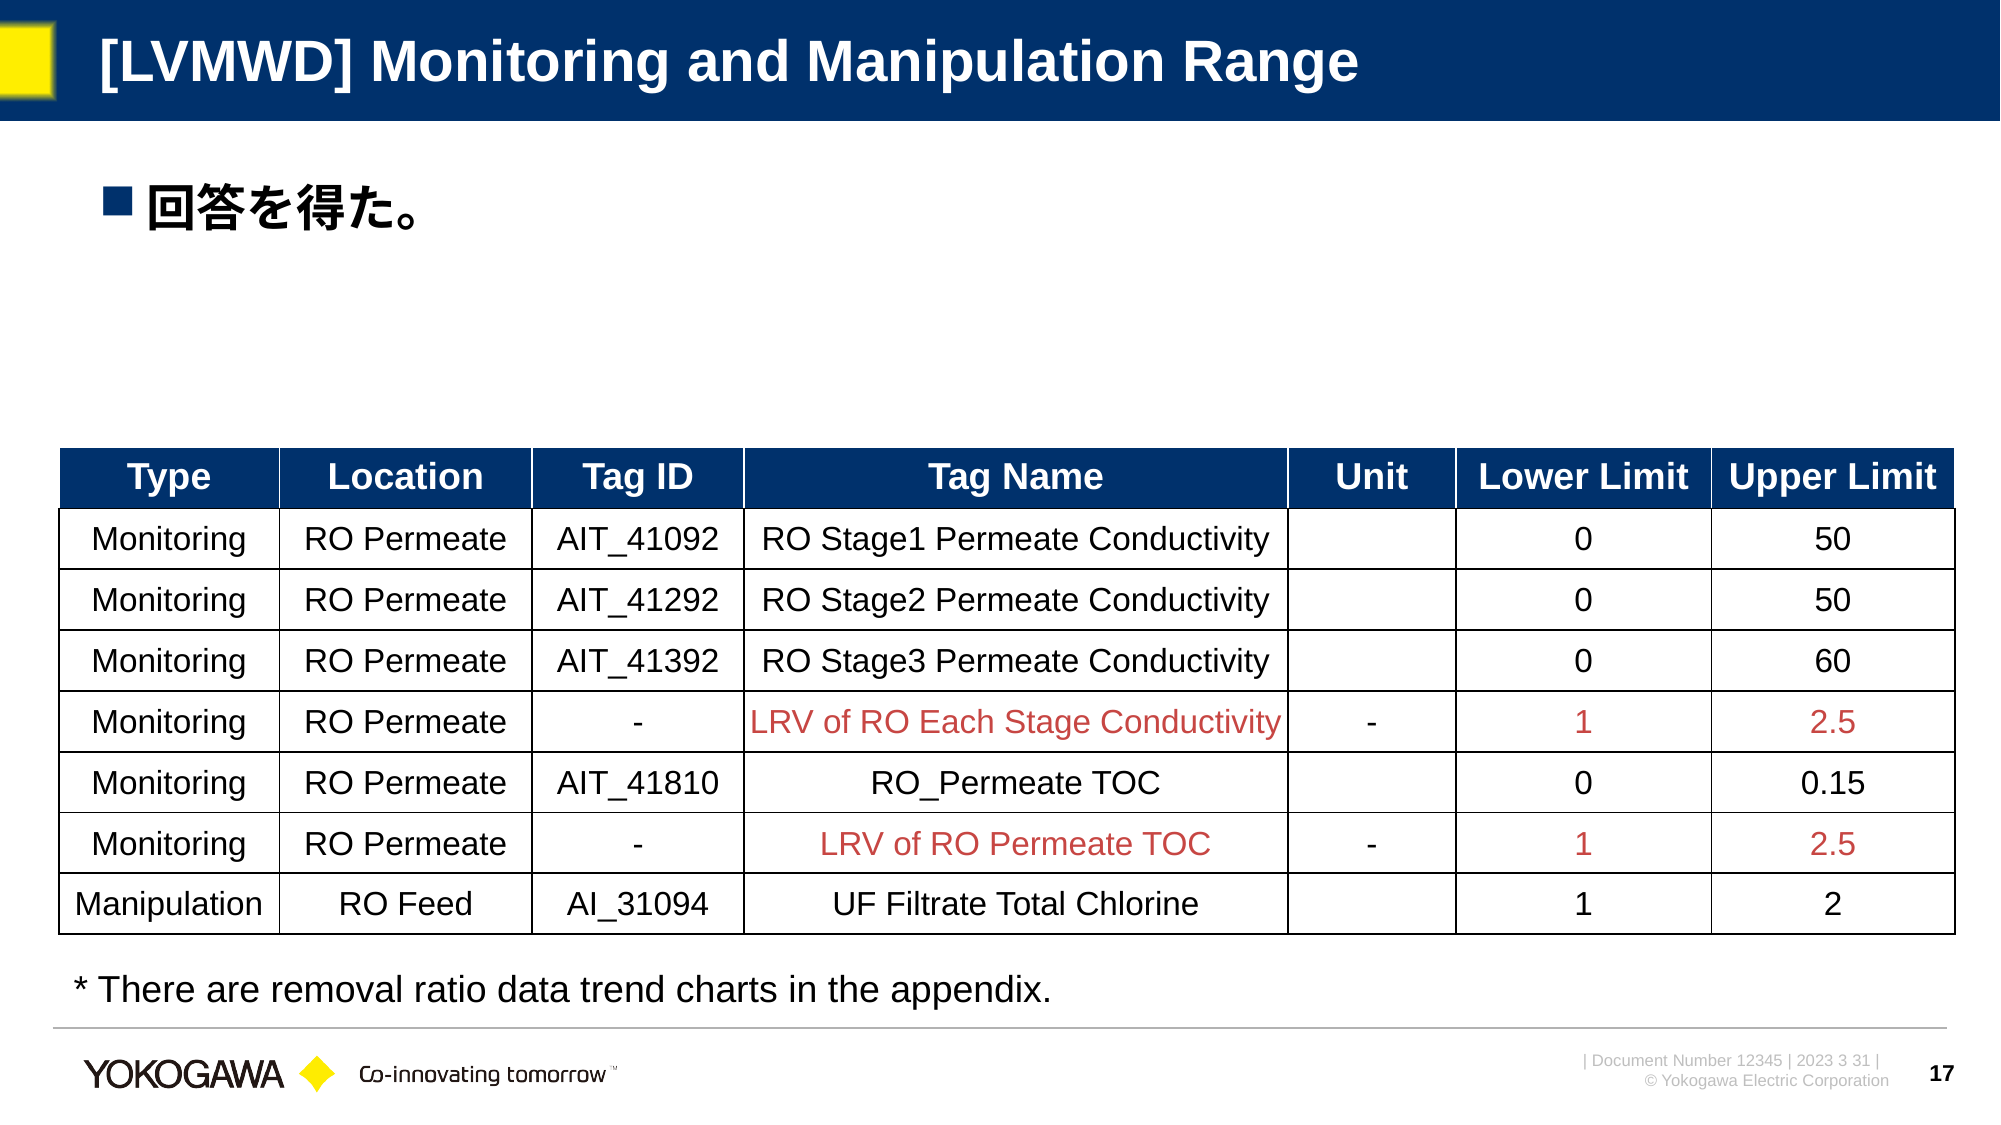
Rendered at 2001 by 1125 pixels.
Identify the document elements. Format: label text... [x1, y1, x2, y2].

picture [83, 1055, 617, 1093]
title [LVMWD] Monitoring and Manipulation Range [84, 20, 1955, 106]
picture [0, 6, 69, 115]
text_box * There are removal ratio data trend charts in the appendix. [58, 958, 1831, 1018]
slide_number 17 [1904, 1042, 1970, 1103]
list 回答を得た。 [84, 175, 1946, 297]
